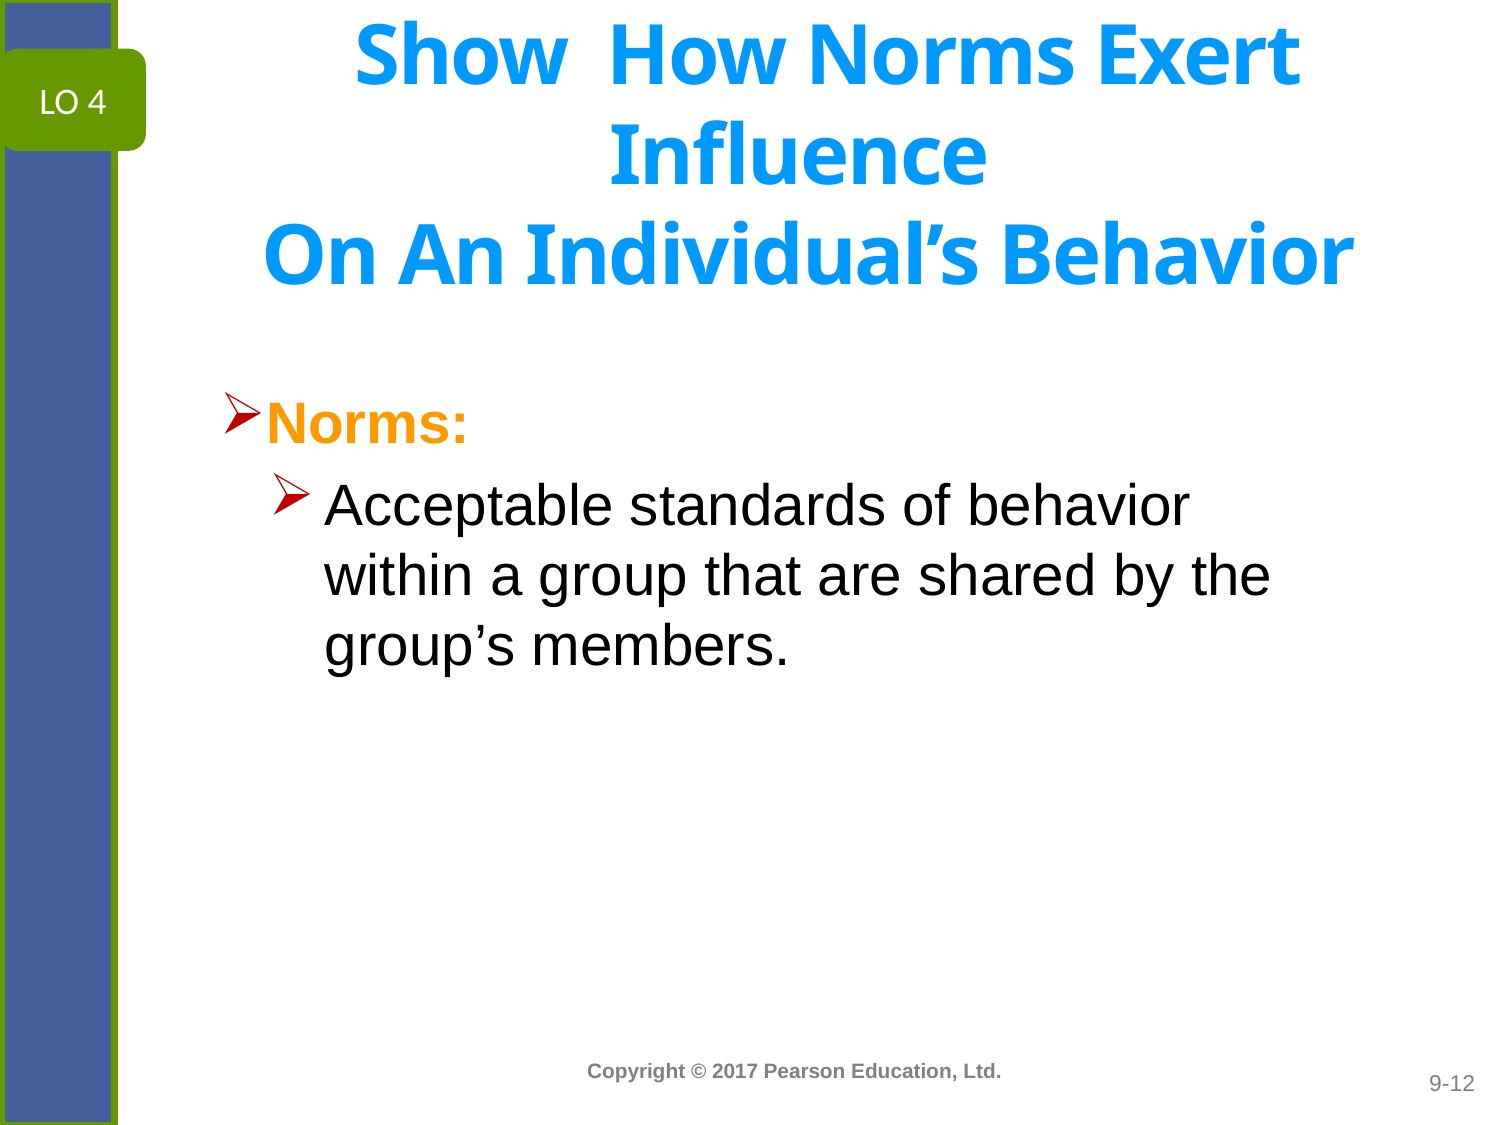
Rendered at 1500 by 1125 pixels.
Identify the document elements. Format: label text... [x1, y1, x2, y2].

list Norms: Acceptable standards of behavior within a group that are shared by the group’s members. [186, 296, 1335, 1028]
slide_number 9-12 [1405, 1048, 1499, 1117]
text_box LO 4 [0, 46, 149, 153]
title Show How Norms Exert Influence On An Individual’s Behavior [145, 37, 1473, 265]
